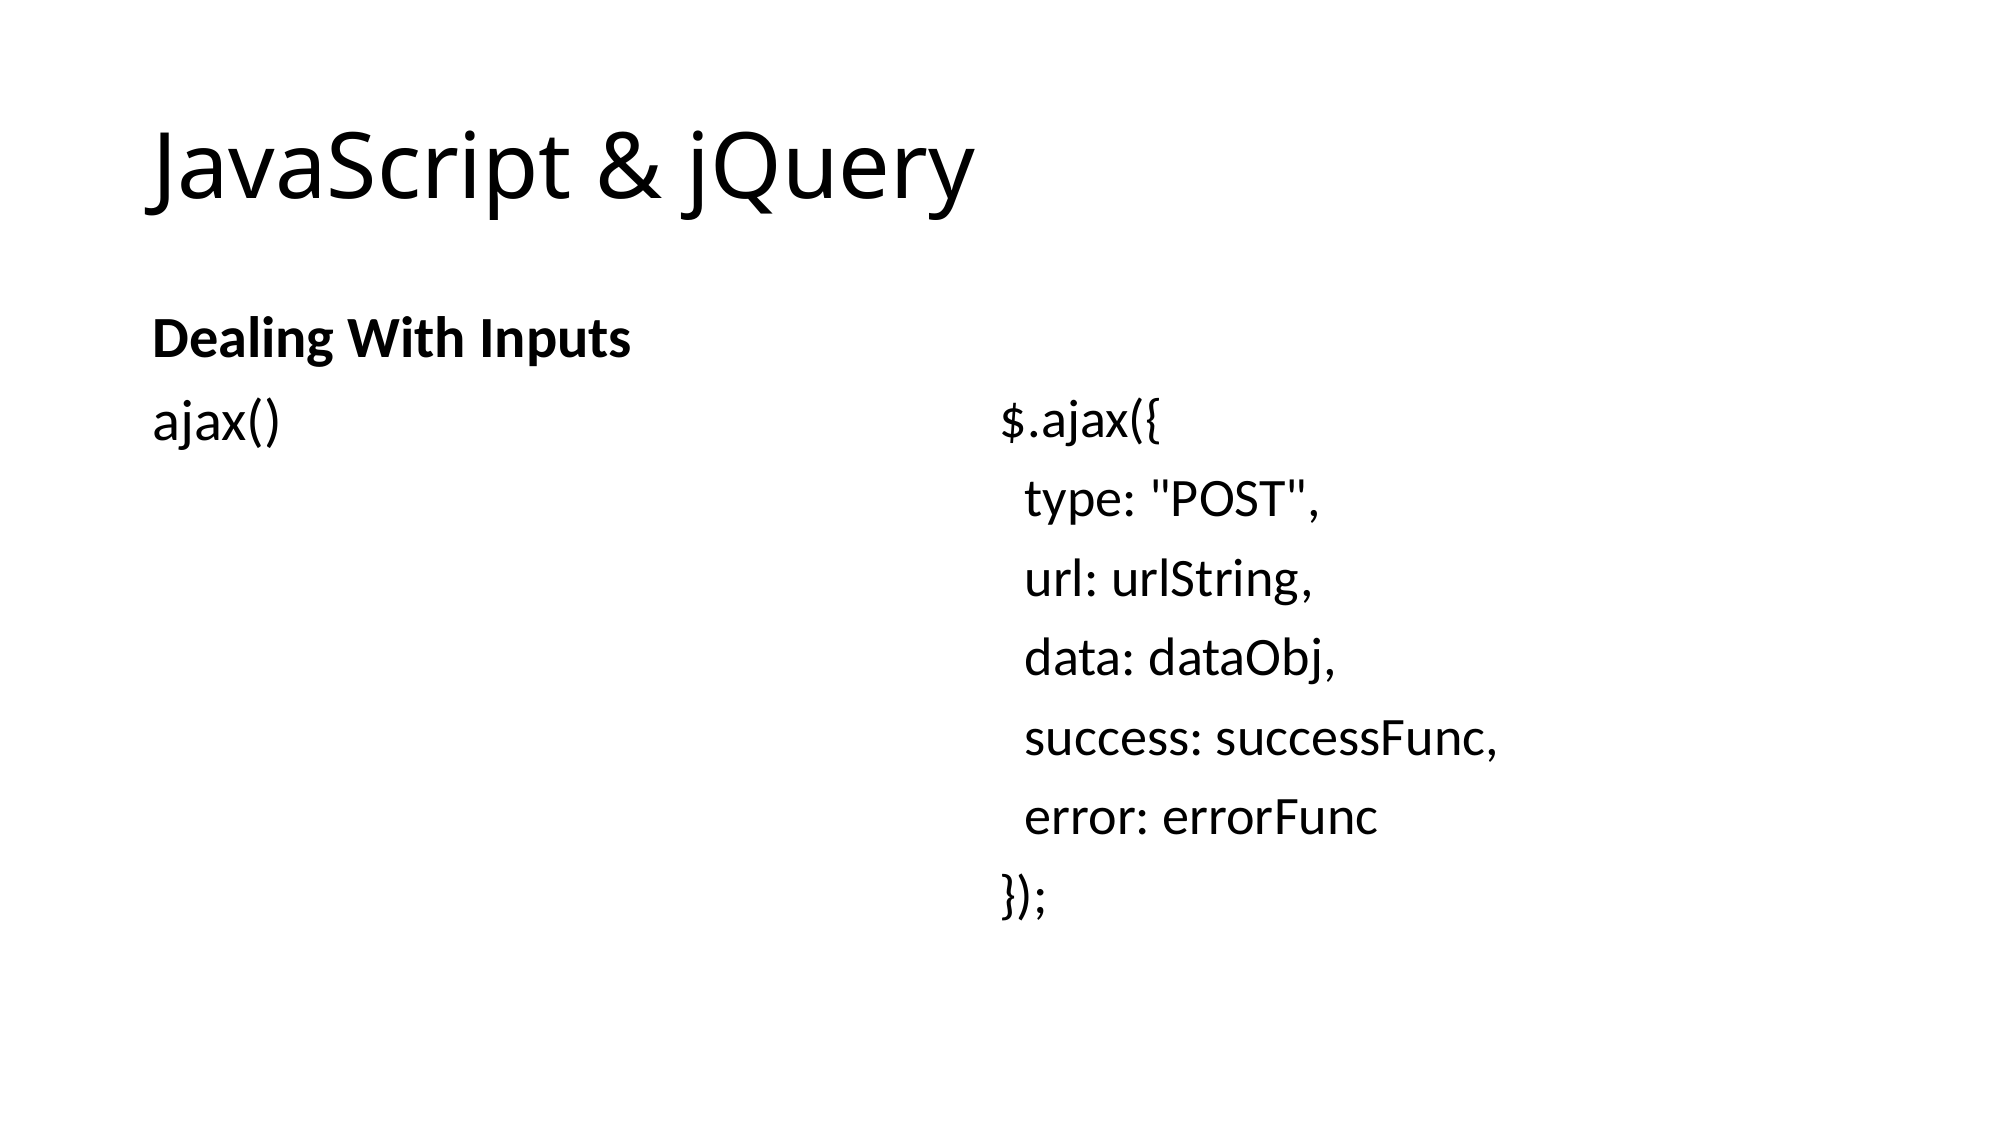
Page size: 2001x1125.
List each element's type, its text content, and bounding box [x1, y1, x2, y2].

list Dealing With Inputs ajax() $.ajax({ type: "POST", url: urlString, data: dataObj, success: successFunc, error: errorFunc }); [137, 299, 1863, 1014]
title JavaScript & jQuery [137, 59, 1863, 278]
